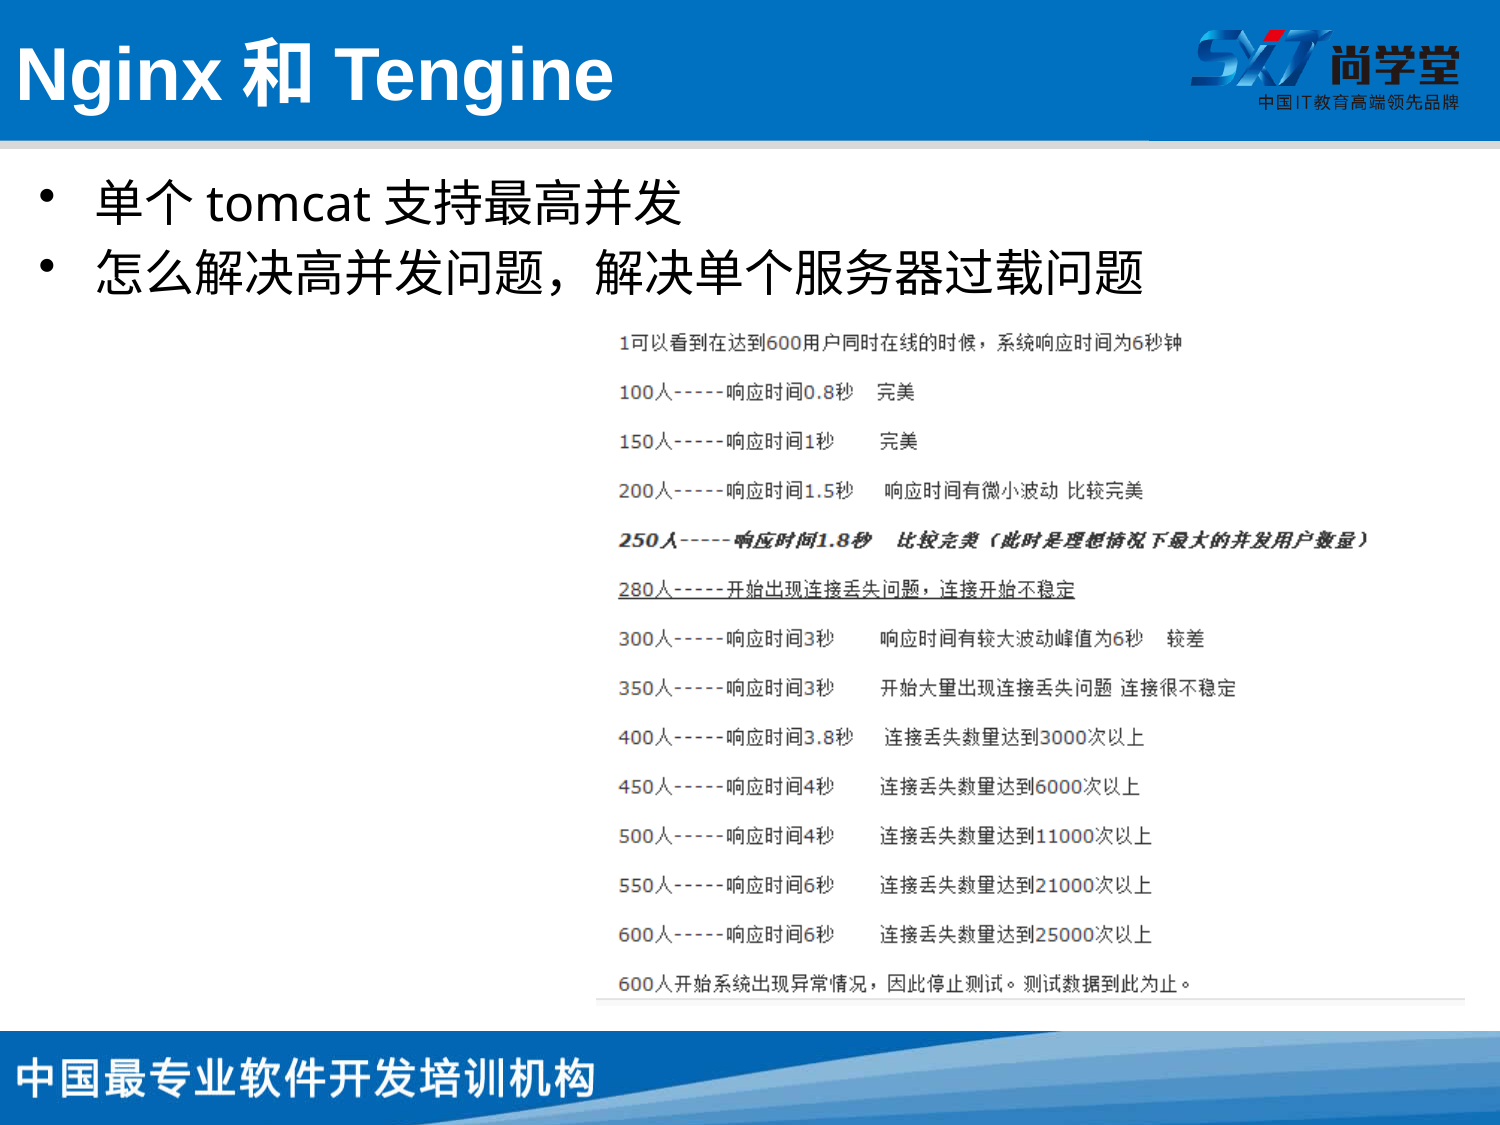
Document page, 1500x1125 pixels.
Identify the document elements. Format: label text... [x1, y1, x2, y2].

picture [1161, 0, 1500, 141]
picture [0, 1031, 1500, 1125]
picture [596, 314, 1466, 1006]
list 单个tomcat支持最高并发 怎么解决高并发问题，解决单个服务器过载问题 [23, 164, 1465, 997]
title Nginx和Tengine [0, 0, 1161, 141]
